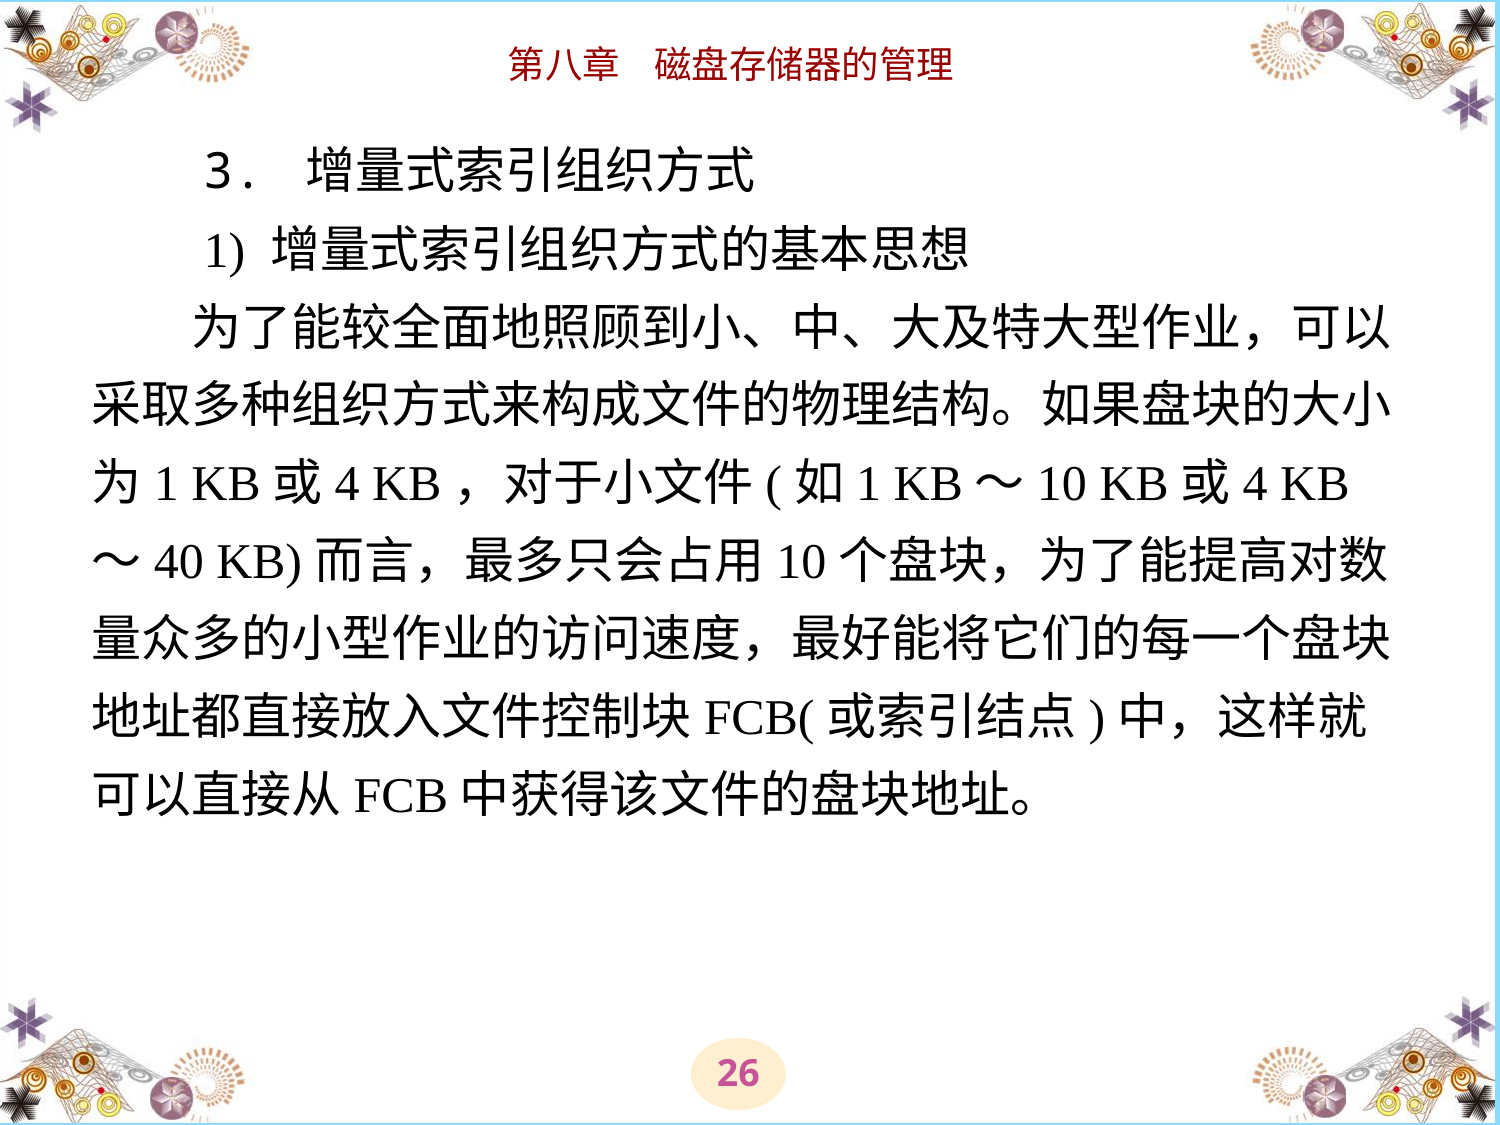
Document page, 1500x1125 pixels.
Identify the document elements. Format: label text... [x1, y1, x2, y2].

title 3. 增量式索引组织方式 1) 增量式索引组织方式的基本思想 为了能较全面地照顾到小、中、大及特大型作业，可以采取多种组织方式来构成文件的物理结构。如果盘块的大小为1 KB或4 KB，对于小文件(如1 KB～10 KB或4 KB～40 KB)而言，最多只会占用10个盘块，为了能提高对数量众多的小型作业的访问速度，最好能将它们的每一个盘块地址都直接放入文件控制块FCB(或索引结点)中，这样就可以直接从FCB中获得该文件的盘块地址。 [76, 113, 1424, 1024]
picture [0, 2, 1495, 1123]
